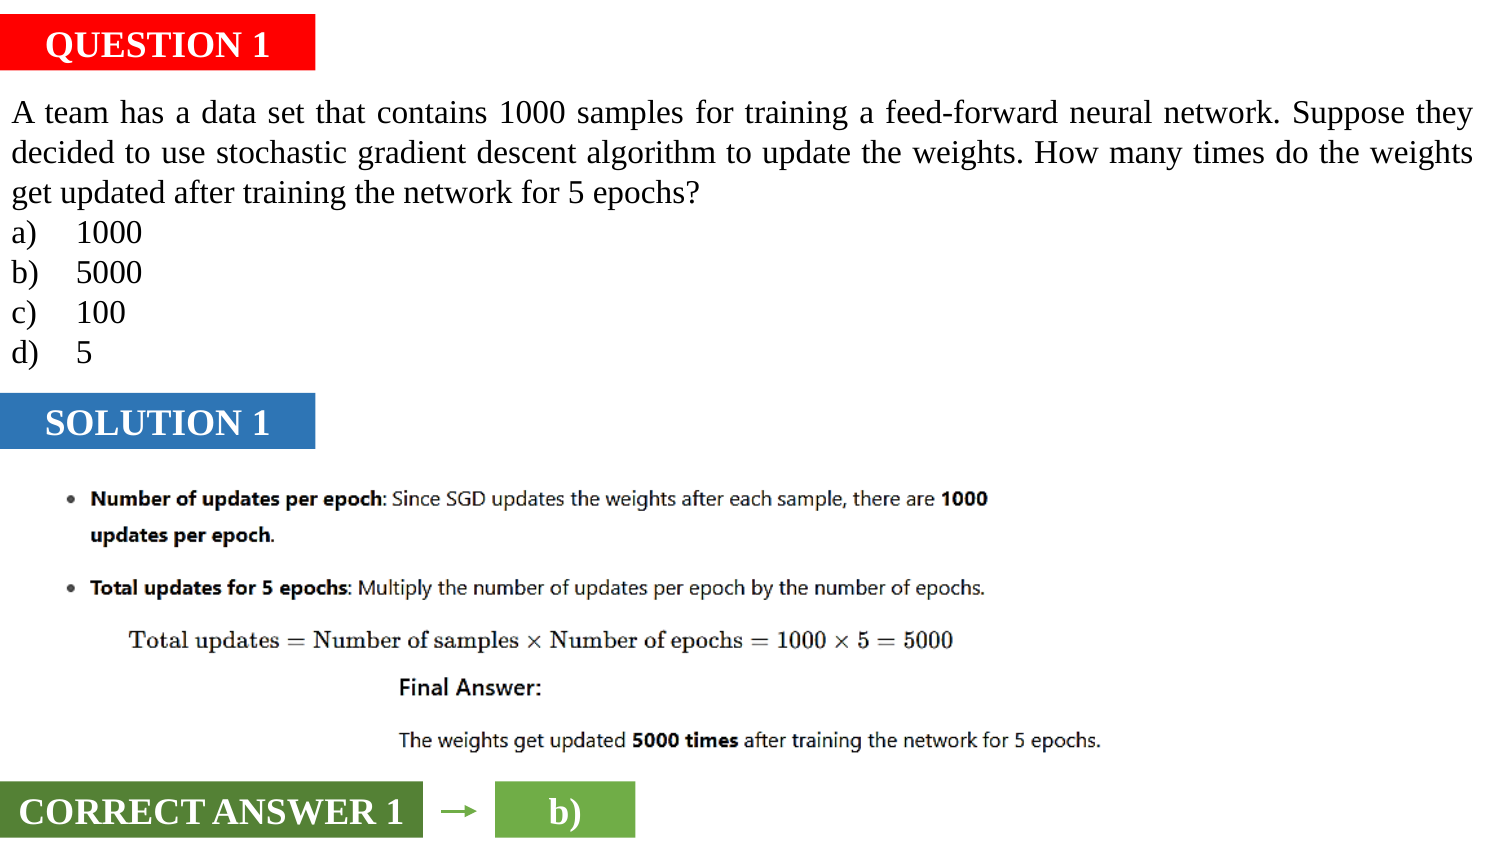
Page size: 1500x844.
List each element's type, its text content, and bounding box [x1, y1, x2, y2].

text_box A team has a data set that contains 1000 samples for training a feed-forward neural network. Suppose they decided to use stochastic gradient descent algorithm to update the weights. How many times do the weights get updated after training the network for 5 epochs? 1000 5000 100 5 [0, 84, 1488, 376]
text_box CORRECT ANSWER 1 [0, 781, 423, 838]
text_box QUESTION 1 [0, 14, 316, 71]
picture [26, 565, 1351, 760]
picture [26, 476, 1007, 555]
text_box b) [495, 781, 636, 838]
text_box SOLUTION 1 [0, 392, 316, 449]
